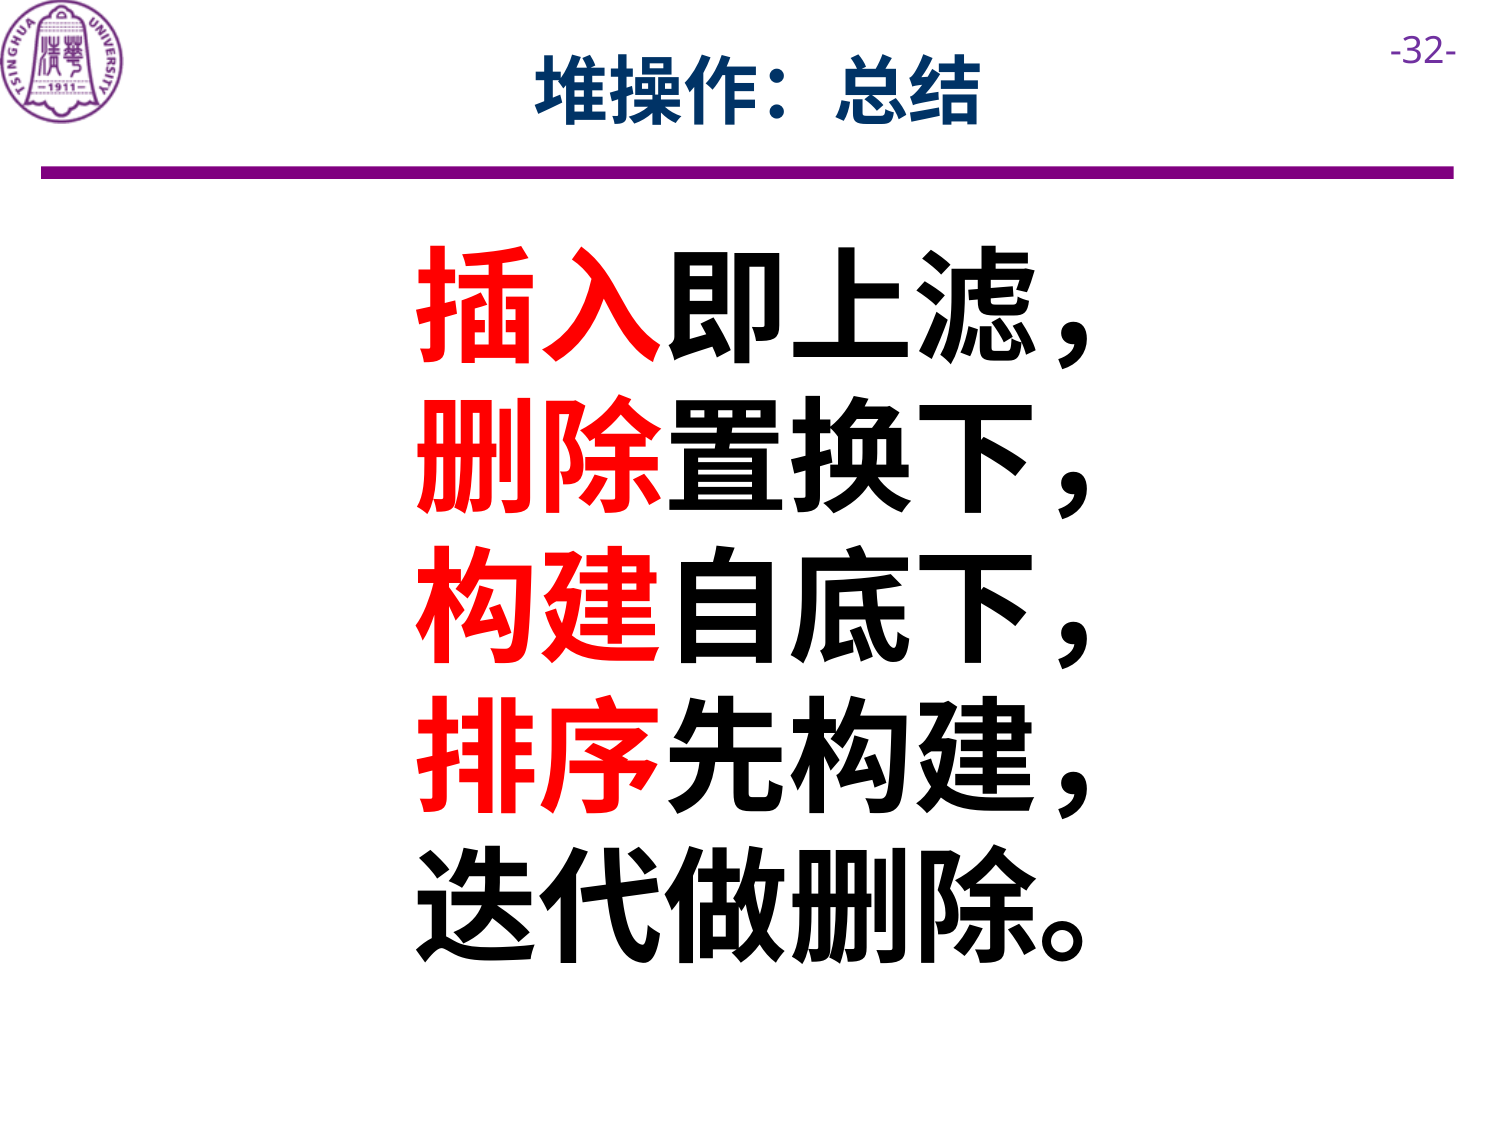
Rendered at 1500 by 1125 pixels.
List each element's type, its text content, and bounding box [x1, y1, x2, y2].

title 堆操作：总结 [135, 13, 1383, 165]
picture [0, 0, 124, 124]
text_box 插入即上滤， 删除置换下， 构建自底下， 排序先构建， 迭代做删除。 [398, 219, 1120, 985]
